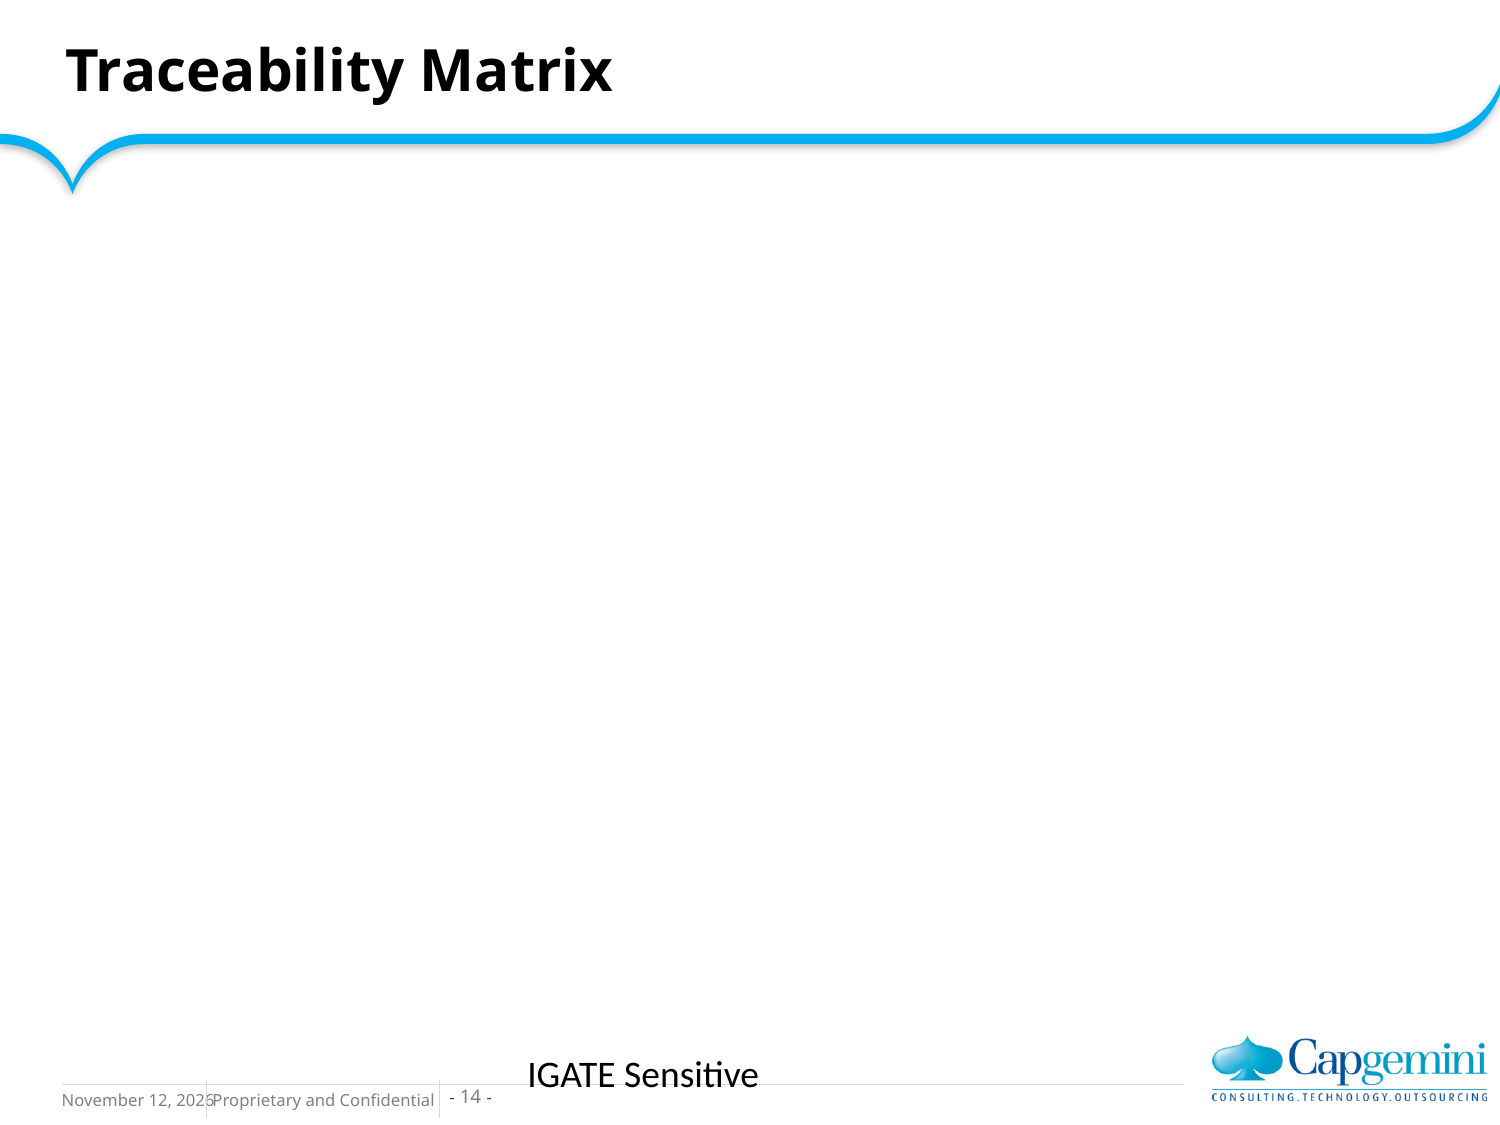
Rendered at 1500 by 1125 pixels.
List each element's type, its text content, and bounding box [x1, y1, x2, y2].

footer IGATE Sensitive [512, 1042, 988, 1103]
picture [1212, 1036, 1487, 1101]
title Traceability Matrix [50, 3, 1400, 134]
